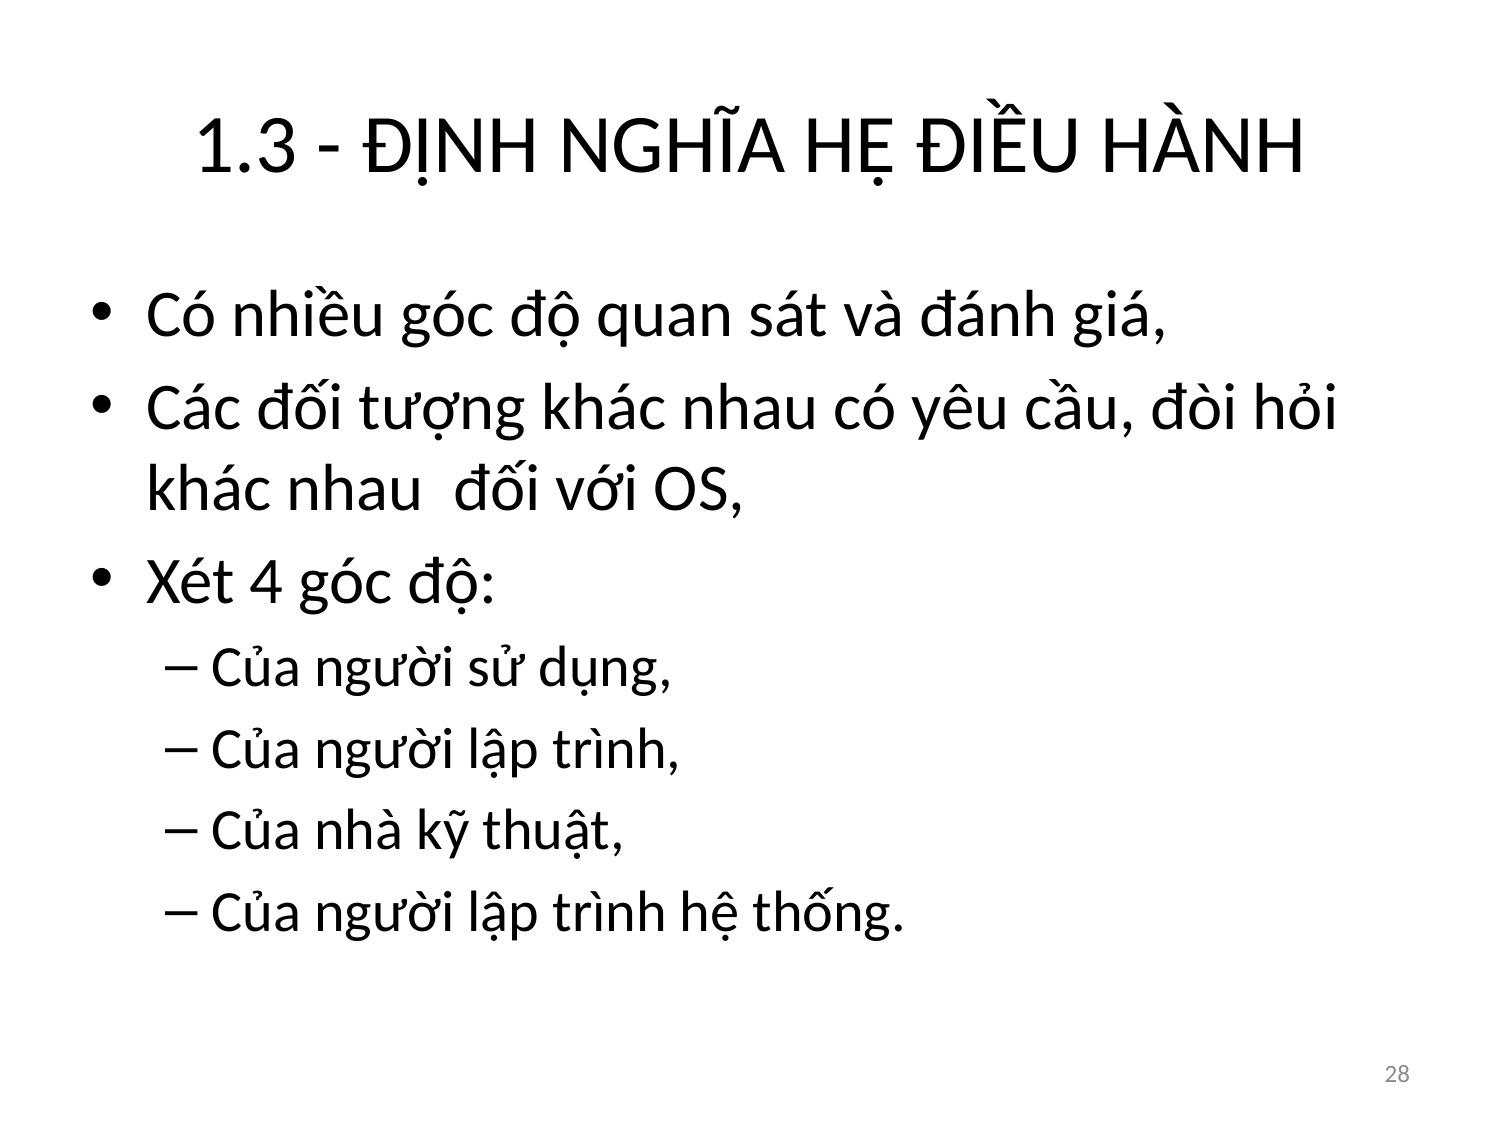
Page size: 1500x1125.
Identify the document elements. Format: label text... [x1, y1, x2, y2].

title 1.3 - ĐỊNH NGHĨA HỆ ĐIỀU HÀNH [75, 45, 1425, 233]
list Có nhiều góc độ quan sát và đánh giá, Các đối tượng khác nhau có yêu cầu, đòi hỏi khác nhau đối với OS, Xét 4 góc độ: Của người sử dụng, Của người lập trình, Của nhà kỹ thuật, Của người lập trình hệ thống. [75, 262, 1425, 1005]
slide_number 28 [1074, 1042, 1425, 1103]
